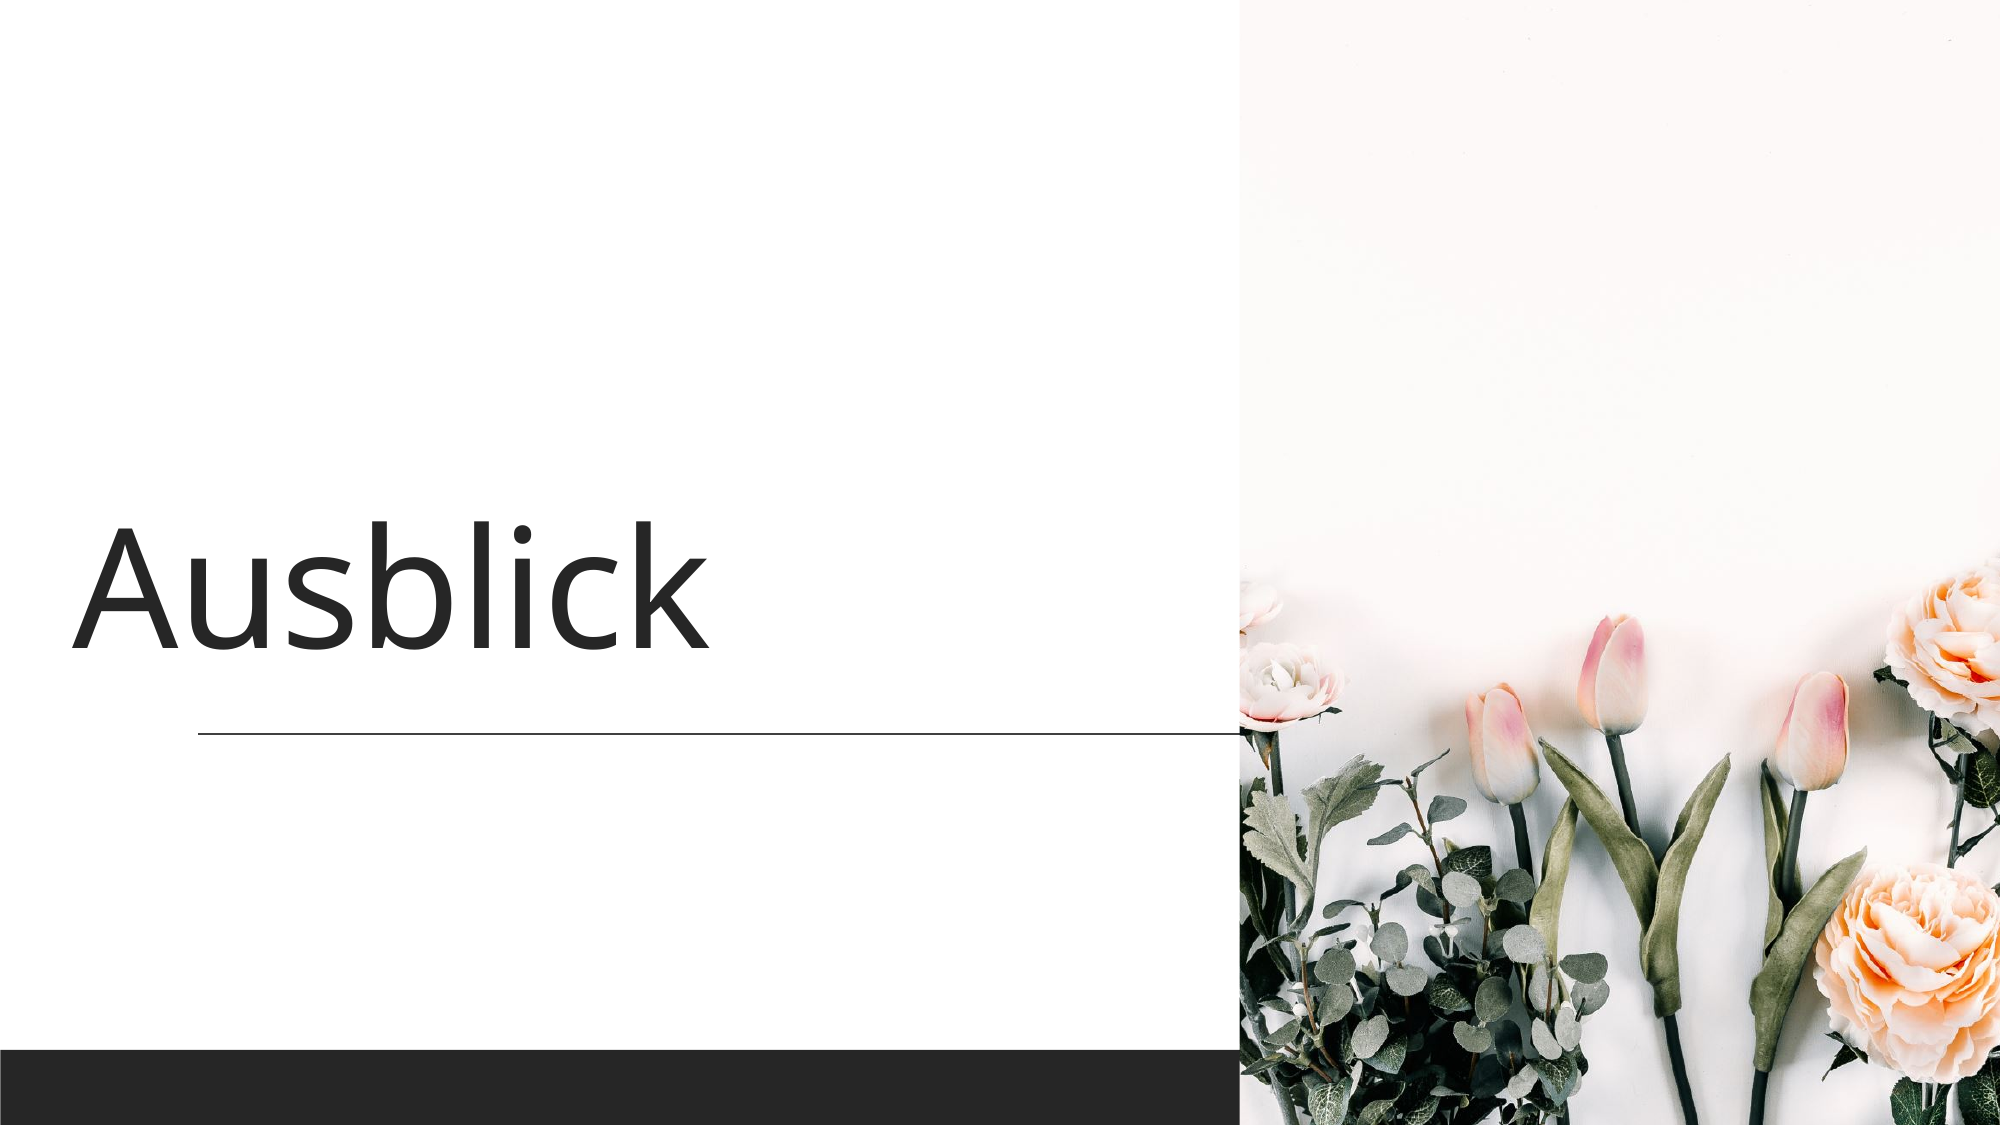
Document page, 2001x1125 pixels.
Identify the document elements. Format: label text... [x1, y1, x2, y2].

title Ausblick [57, 87, 1236, 692]
picture [1239, 0, 2000, 1125]
